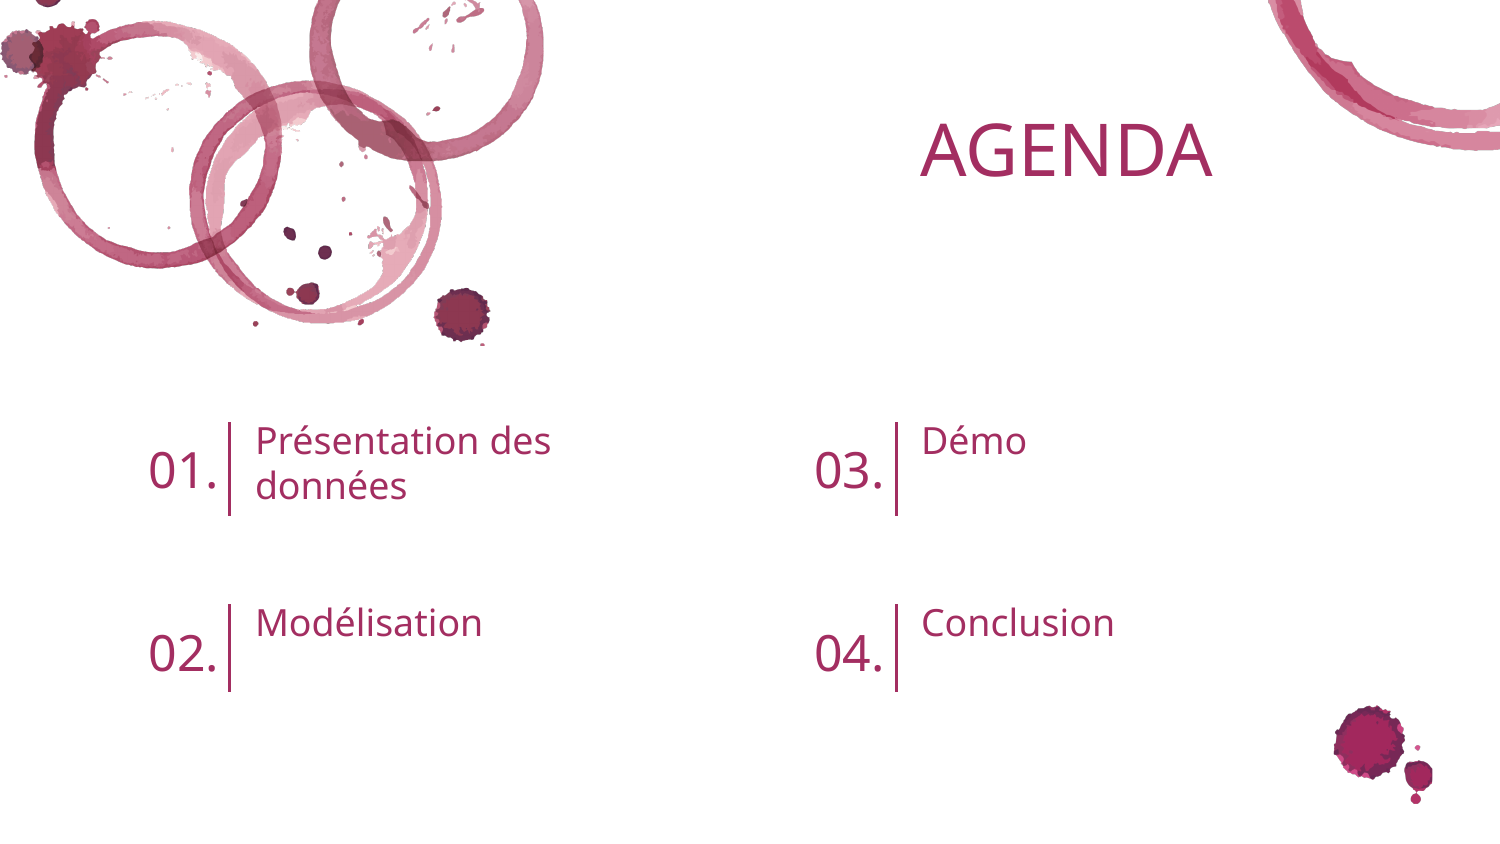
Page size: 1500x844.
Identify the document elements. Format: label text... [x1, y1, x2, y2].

title AGENDA [750, 88, 1383, 227]
title 01. [231, 422, 239, 516]
subtitle Démo [906, 401, 1322, 476]
title 04. [795, 604, 905, 699]
subtitle Présentation des données [240, 401, 656, 475]
title 01. [128, 422, 228, 516]
subtitle Conclusion [906, 583, 1322, 658]
picture [0, 0, 544, 346]
title 03. [898, 422, 905, 516]
picture [1334, 706, 1433, 804]
picture [1264, 0, 1500, 151]
title 02. [128, 604, 239, 699]
subtitle Modélisation [240, 583, 656, 658]
title 03. [795, 422, 895, 516]
